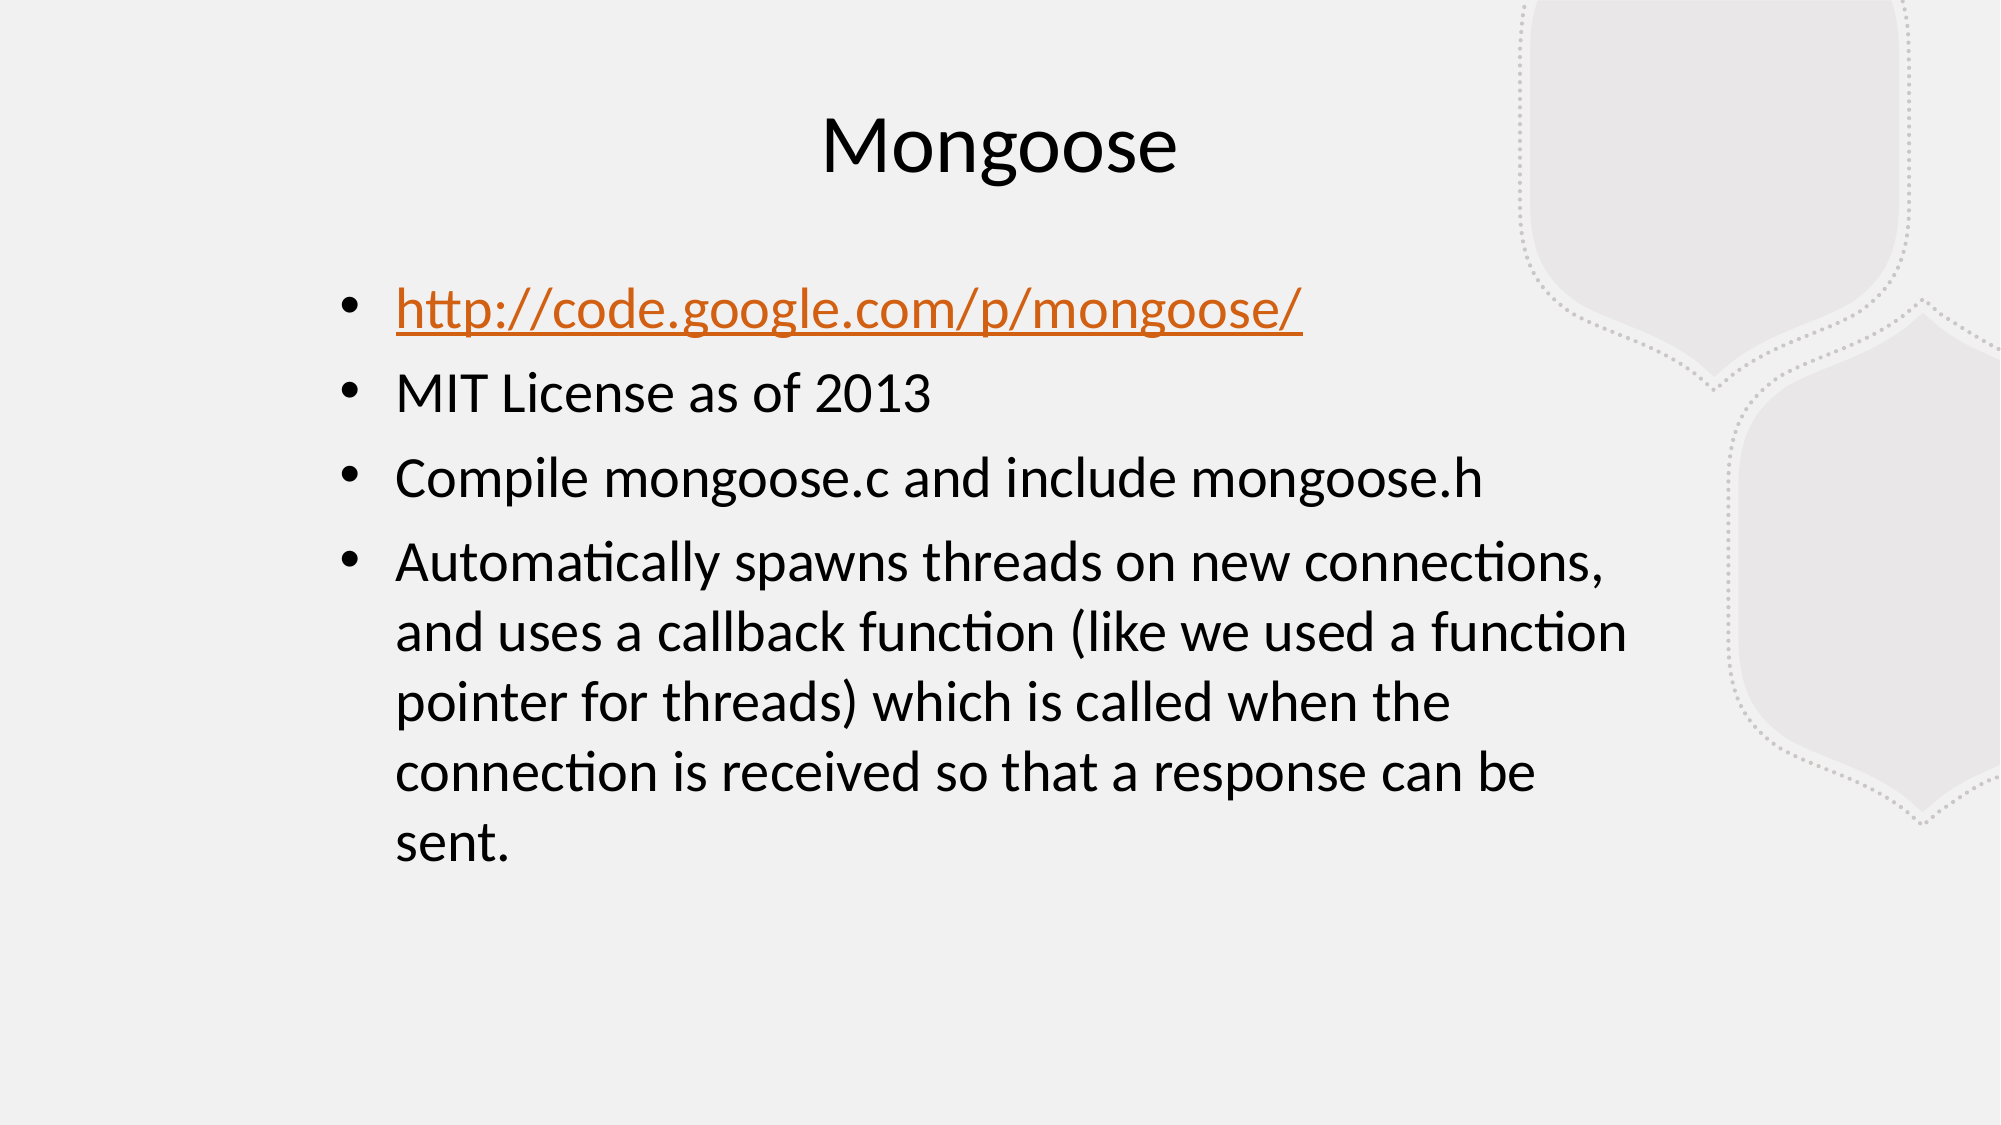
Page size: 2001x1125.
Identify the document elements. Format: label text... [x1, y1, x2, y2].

text_box Mongoose [324, 45, 1675, 233]
text_box http://code.google.com/p/mongoose/ MIT License as of 2013 Compile mongoose.c and include mongoose.h Automatically spawns threads on new connections, and uses a callback function (like we used a function pointer for threads) which is called when the connection is received so that a response can be sent. [324, 262, 1675, 1005]
